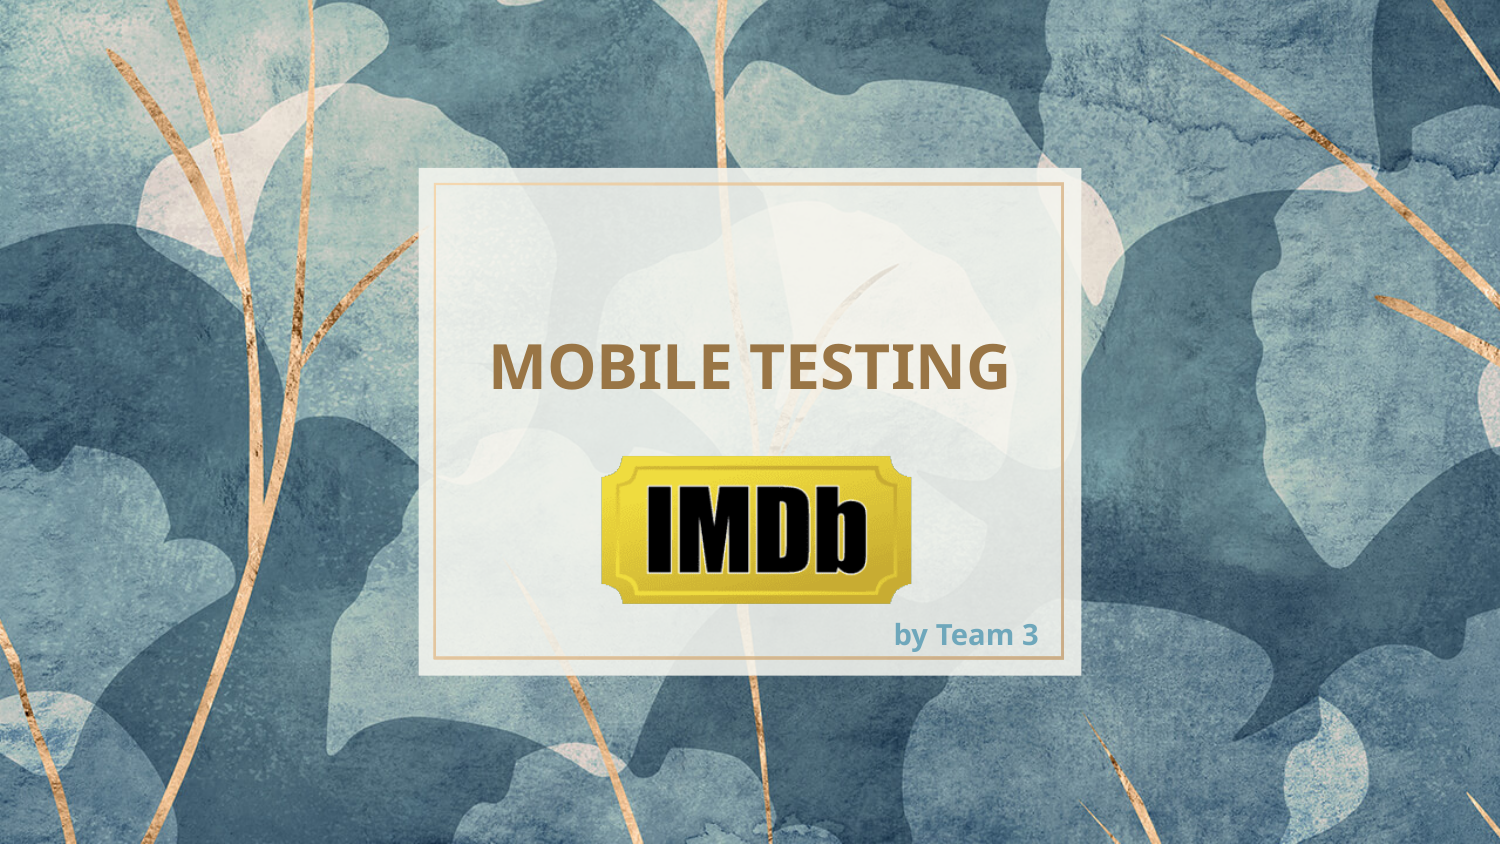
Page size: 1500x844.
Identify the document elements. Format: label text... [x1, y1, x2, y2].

title MOBILE TESTING [468, 183, 1032, 660]
picture [0, 0, 1500, 844]
text_box by Team 3 [878, 601, 1064, 667]
